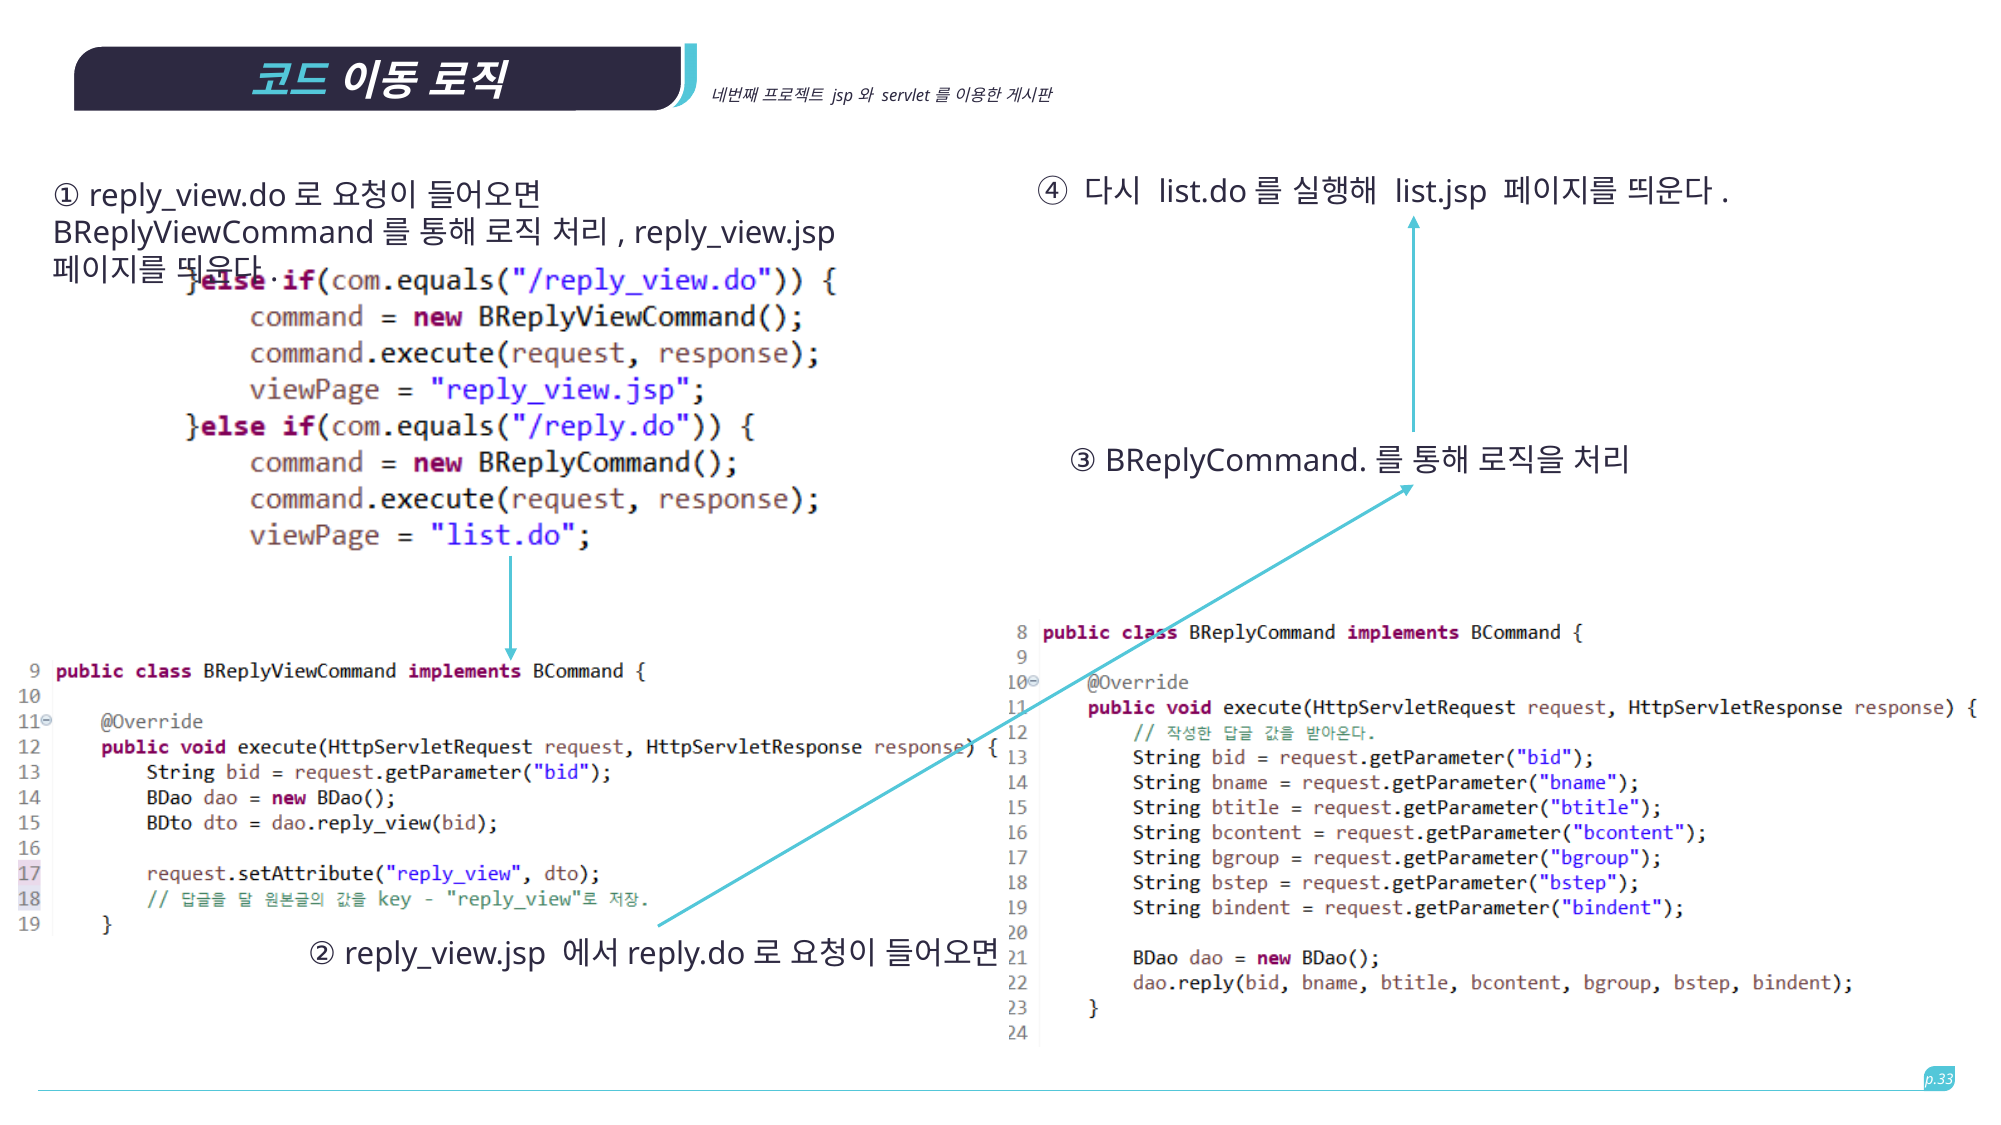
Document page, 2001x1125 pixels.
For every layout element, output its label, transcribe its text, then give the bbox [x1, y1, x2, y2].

text_box ① reply_view.do로 요청이 들어오면 BReplyViewCommand를 통해 로직 처리, reply_view.jsp 페이지를 띄운다. [37, 167, 895, 295]
text_box ② reply_view.jsp 에서reply.do로 요청이 들어오면 [293, 927, 1009, 979]
picture [18, 660, 1004, 936]
picture [1009, 619, 1982, 1047]
text_box ③ BReplyCommand.를 통해 로직을 처리 [1054, 432, 1774, 485]
picture [179, 259, 842, 556]
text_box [37, 1066, 1955, 1092]
text_box ④ 다시 list.do를 실행해 list.jsp 페이지를 띄운다. [1022, 163, 1805, 216]
text_box 네번째 프로젝트 jsp와 servlet를 이용한 게시판 [695, 76, 1241, 112]
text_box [657, 485, 1414, 927]
text_box 코드 이동 로직 [71, 43, 684, 114]
